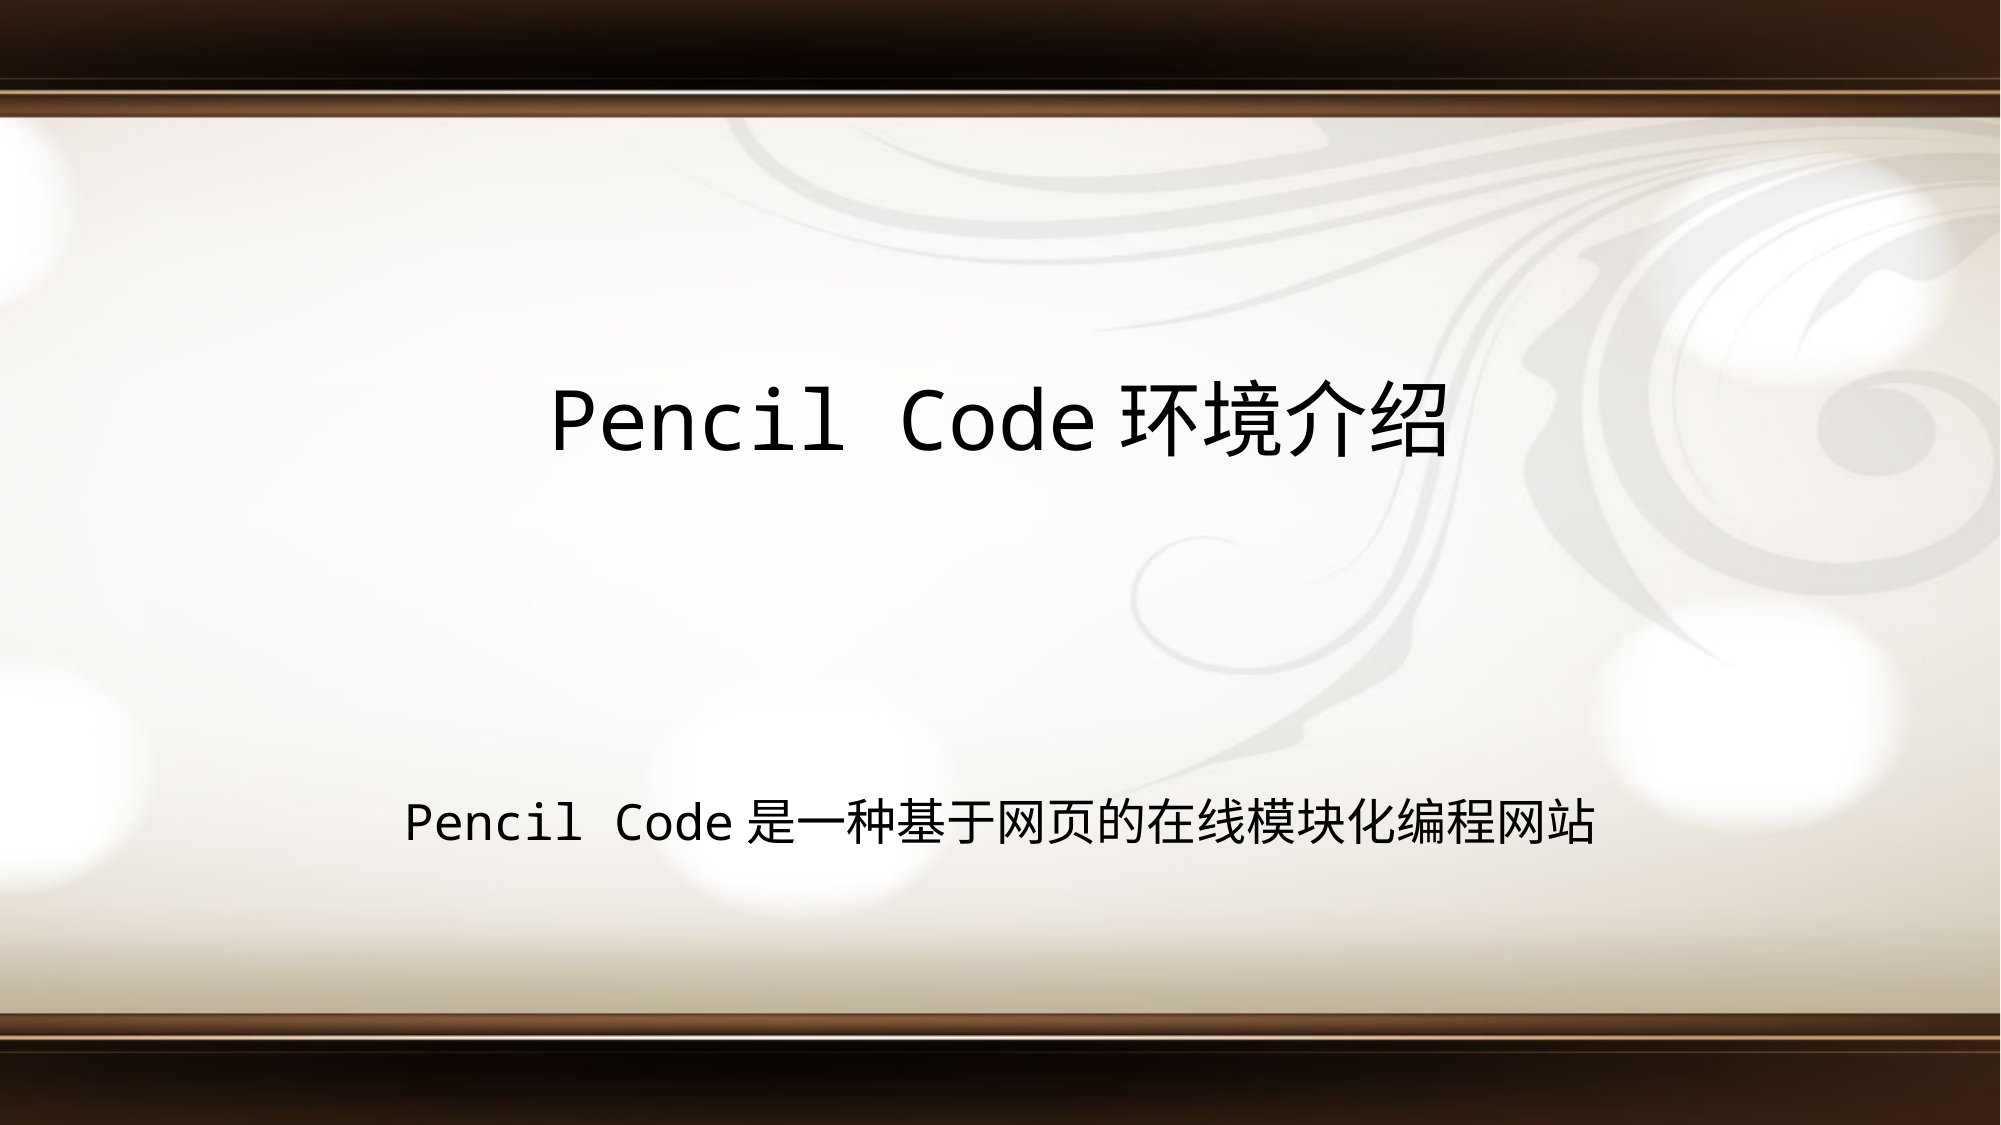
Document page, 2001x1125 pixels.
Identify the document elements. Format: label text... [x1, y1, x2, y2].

title Pencil Code环境介绍 [249, 184, 1750, 576]
subtitle Pencil Code是一种基于网页的在线模块化编程网站 [249, 789, 1750, 863]
picture [0, 0, 2001, 1125]
